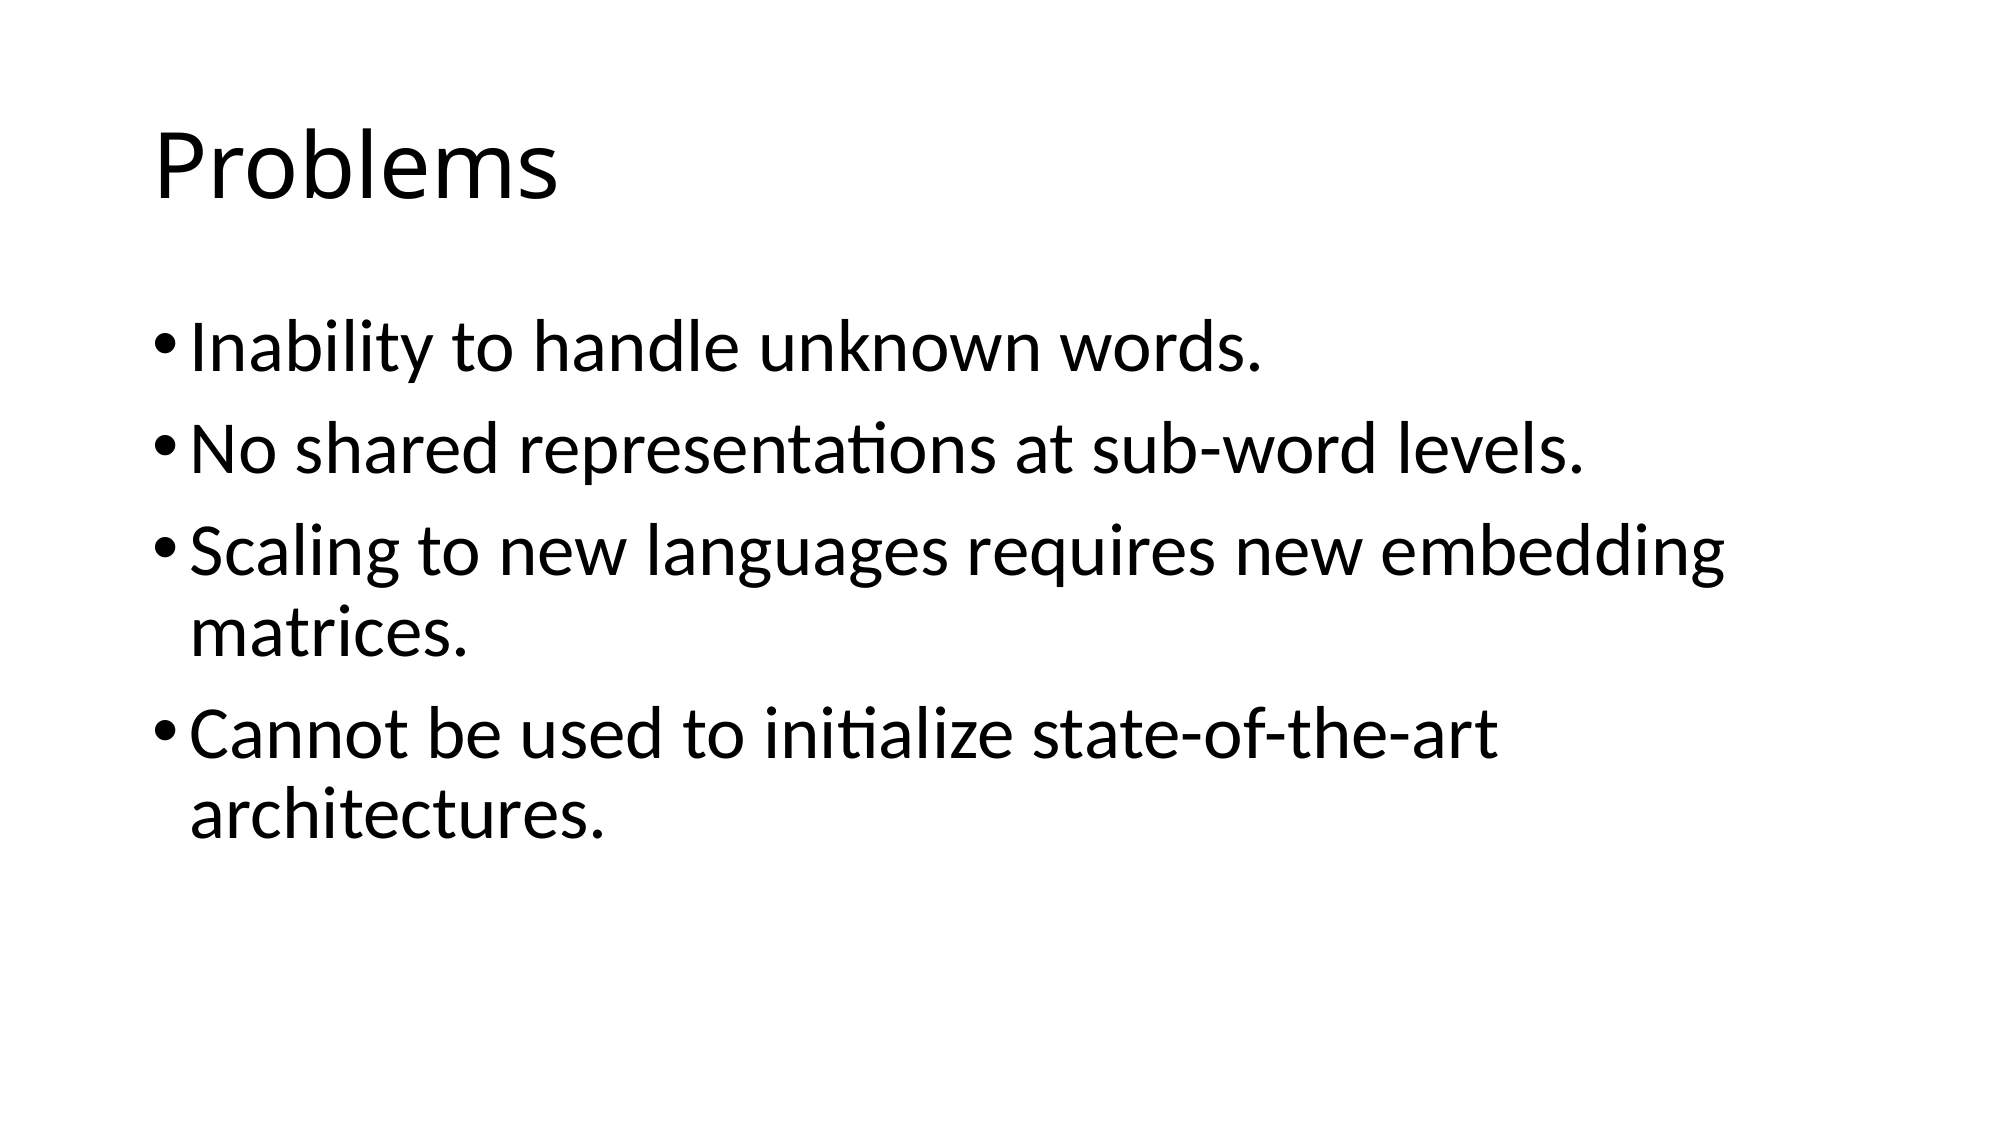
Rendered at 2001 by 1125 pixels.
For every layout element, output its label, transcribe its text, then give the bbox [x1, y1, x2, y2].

list Inability to handle unknown words. No shared representations at sub-word levels. Scaling to new languages requires new embedding matrices. Cannot be used to initialize state-of-the-art architectures. [137, 299, 1863, 1014]
title Problems [137, 59, 1863, 278]
